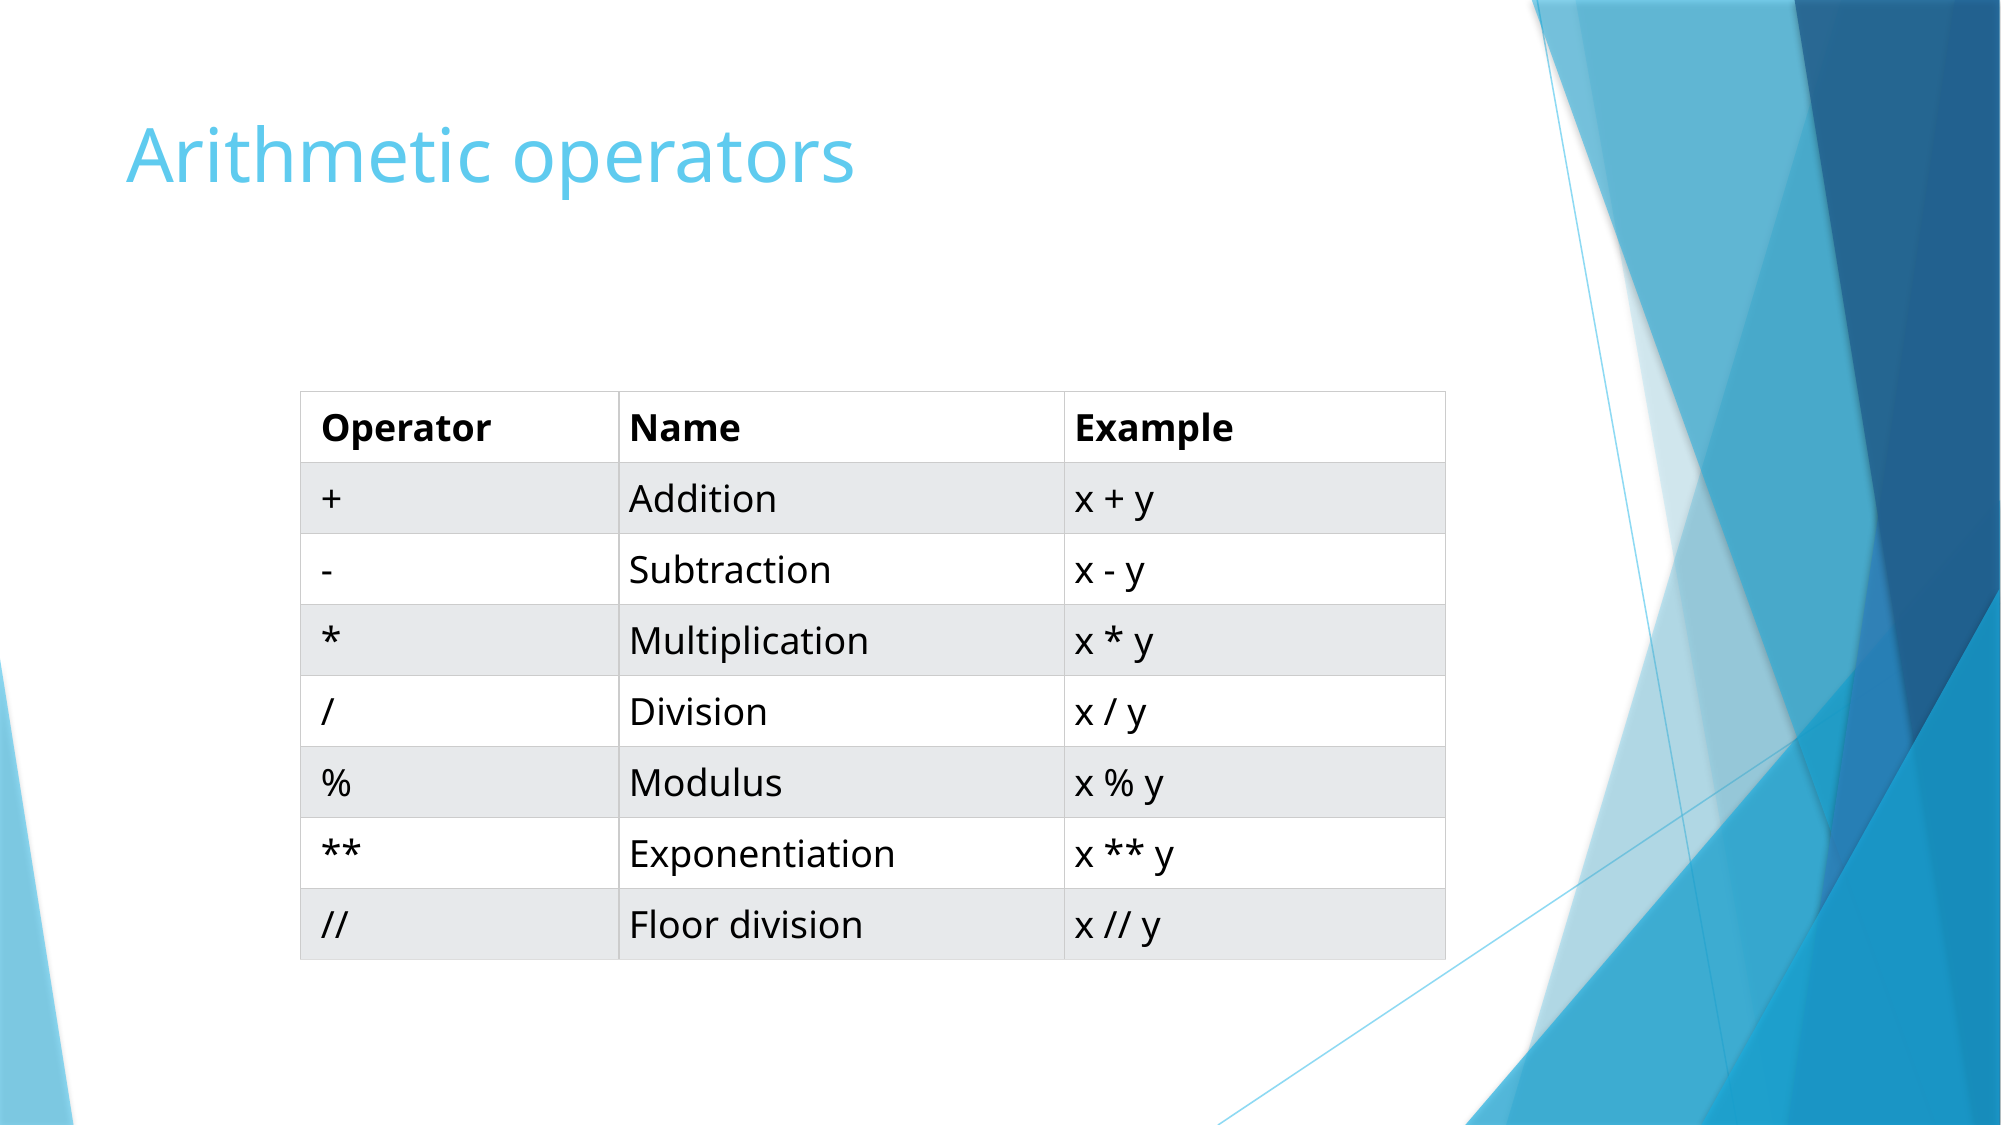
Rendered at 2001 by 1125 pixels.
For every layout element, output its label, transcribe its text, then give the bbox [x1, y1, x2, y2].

title Arithmetic operators [111, 99, 1522, 317]
table_cell x ** y [1065, 818, 1445, 888]
table_cell Division [620, 676, 1064, 746]
table_header Operator [301, 392, 618, 462]
table_cell / [301, 676, 618, 746]
table_cell Multiplication [620, 605, 1064, 675]
table_cell * [301, 605, 618, 675]
table_cell x / y [1065, 676, 1445, 746]
table_cell + [301, 463, 618, 533]
table_cell ** [301, 818, 618, 888]
table_cell x + y [1065, 463, 1445, 533]
table_cell x * y [1065, 605, 1445, 675]
table_cell // [301, 889, 618, 959]
table_cell x // y [1065, 889, 1445, 959]
table_cell Modulus [620, 747, 1064, 817]
table_cell Subtraction [620, 534, 1064, 604]
table_cell x % y [1065, 747, 1445, 817]
table_cell x - y [1065, 534, 1445, 604]
table_header Example [1065, 392, 1445, 462]
table_cell - [301, 534, 618, 604]
table_cell Exponentiation [620, 818, 1064, 888]
table_cell Addition [620, 463, 1064, 533]
table_header Name [620, 392, 1064, 462]
table_cell % [301, 747, 618, 817]
table_cell Floor division [620, 889, 1064, 959]
